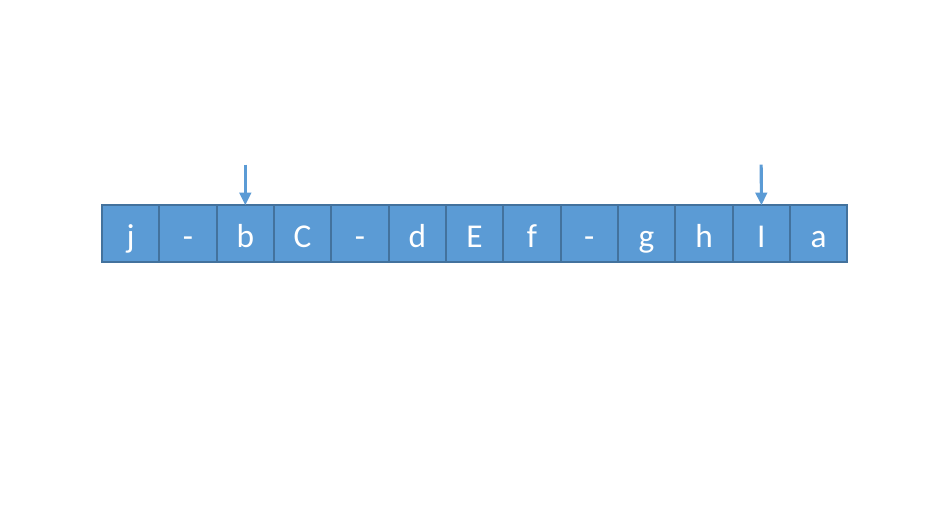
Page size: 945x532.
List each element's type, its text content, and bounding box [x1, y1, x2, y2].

text_box b [216, 204, 273, 263]
text_box - [158, 204, 216, 263]
text_box g [617, 204, 674, 263]
text_box d [388, 204, 445, 263]
text_box f [502, 204, 560, 263]
text_box C [273, 204, 330, 263]
text_box h [674, 204, 732, 263]
text_box E [445, 204, 502, 263]
text_box I [732, 204, 789, 263]
text_box j [101, 204, 158, 263]
text_box - [330, 204, 388, 263]
text_box a [789, 204, 848, 263]
text_box - [560, 204, 617, 263]
